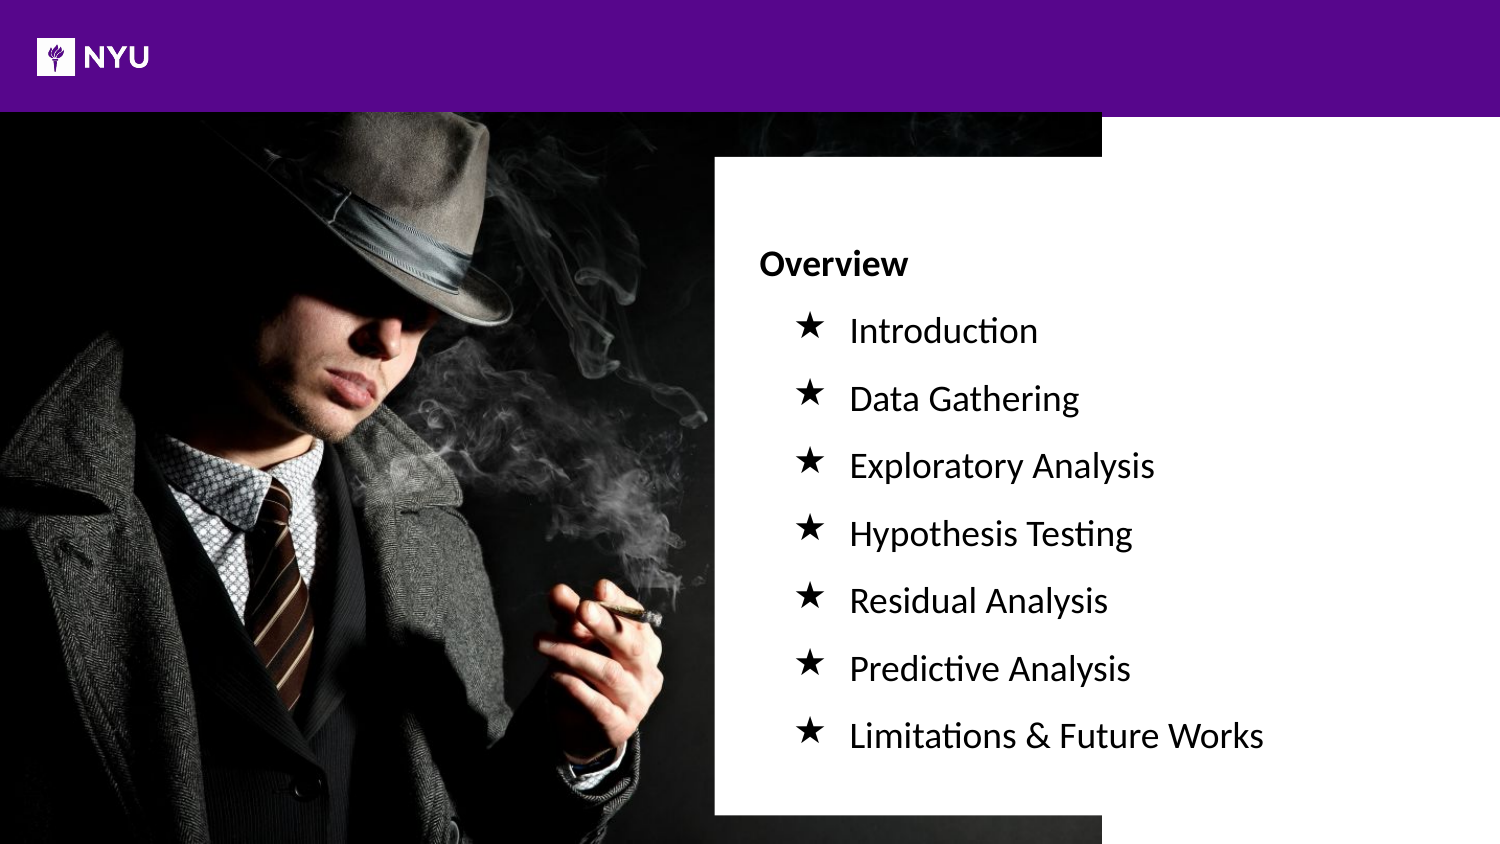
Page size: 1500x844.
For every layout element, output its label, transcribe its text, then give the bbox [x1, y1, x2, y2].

list Overview Introduction Data Gathering Exploratory Analysis Hypothesis Testing Residual Analysis Predictive Analysis Limitations & Future Works [1106, 156, 1470, 816]
picture [37, 38, 149, 76]
picture [0, 112, 1102, 844]
